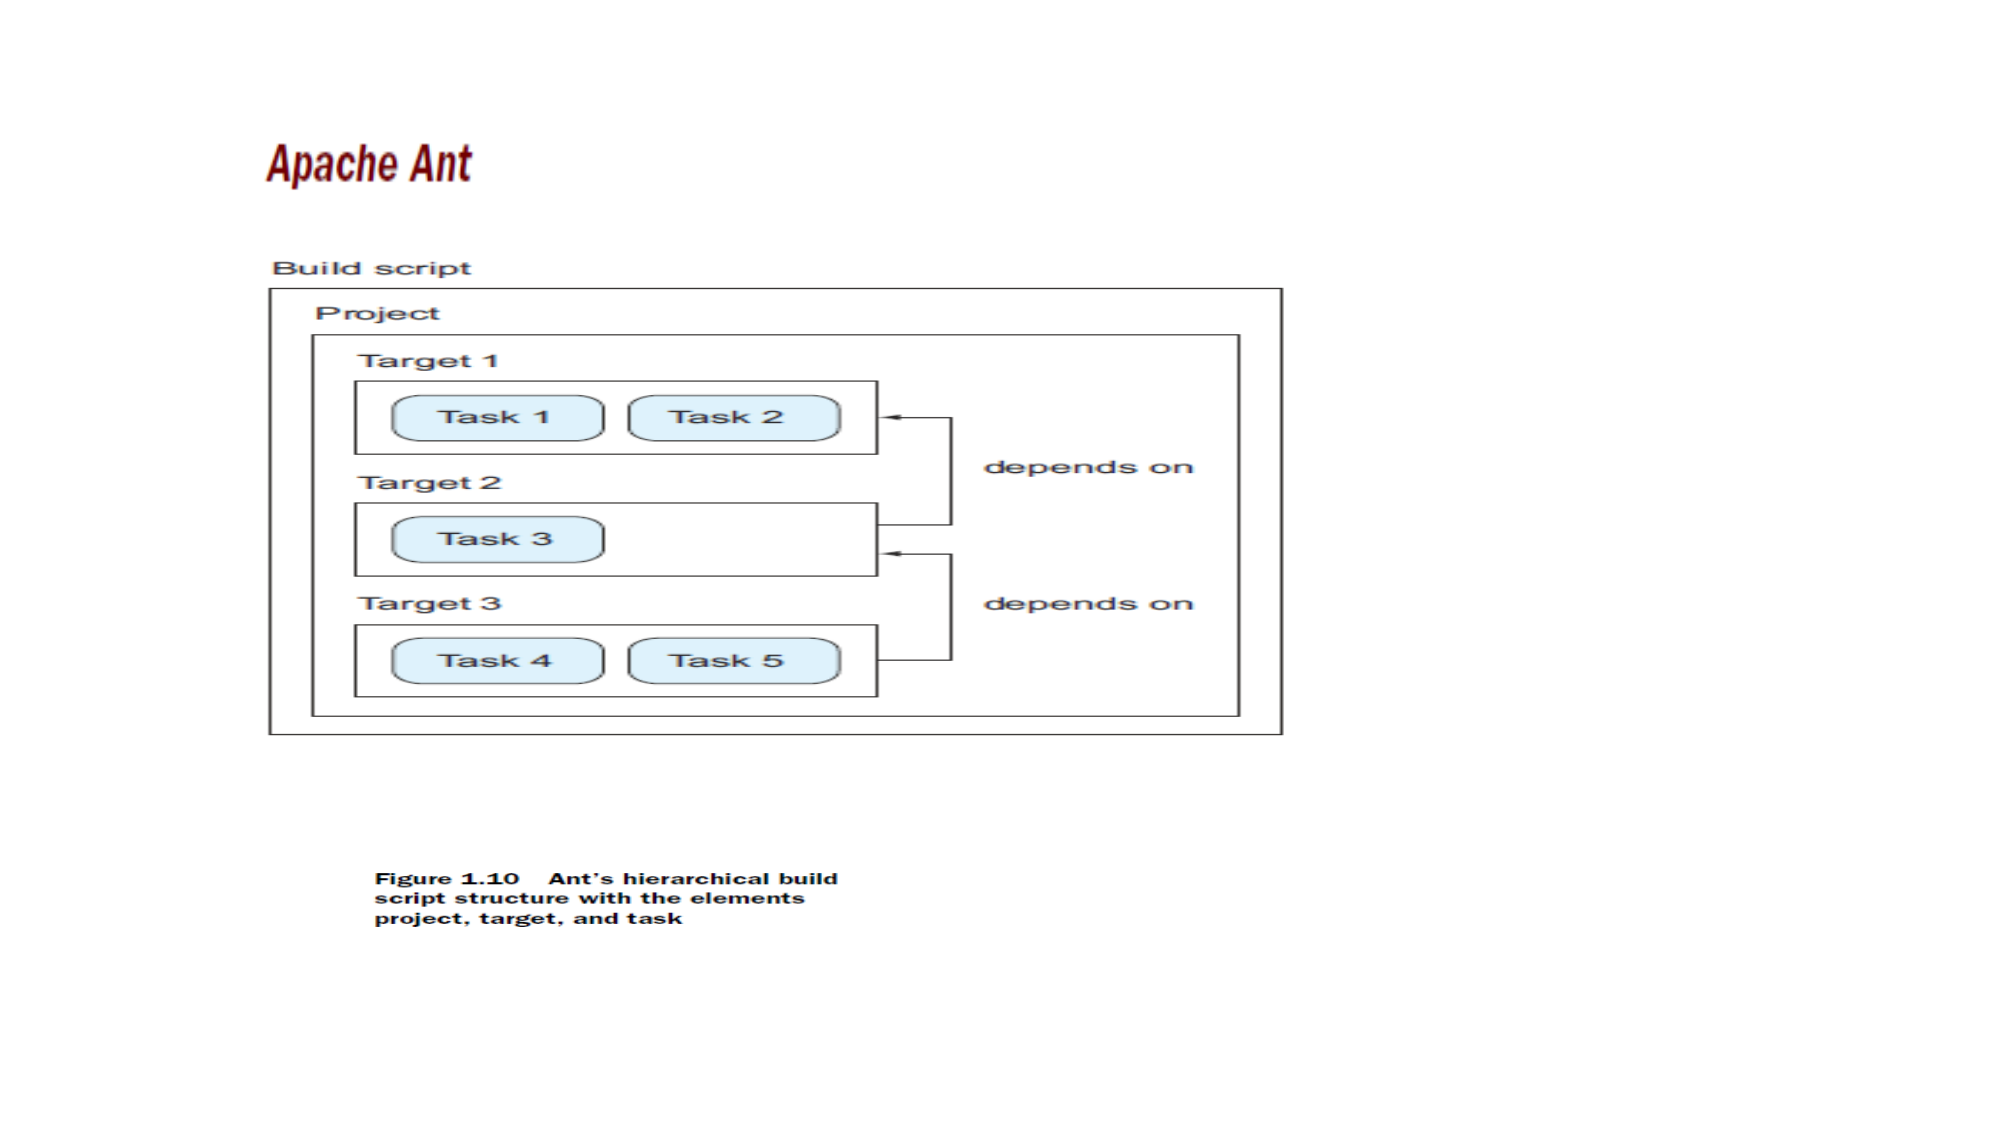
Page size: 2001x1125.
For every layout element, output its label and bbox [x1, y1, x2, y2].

picture [367, 863, 868, 929]
picture [167, 238, 1318, 755]
picture [250, 108, 486, 195]
